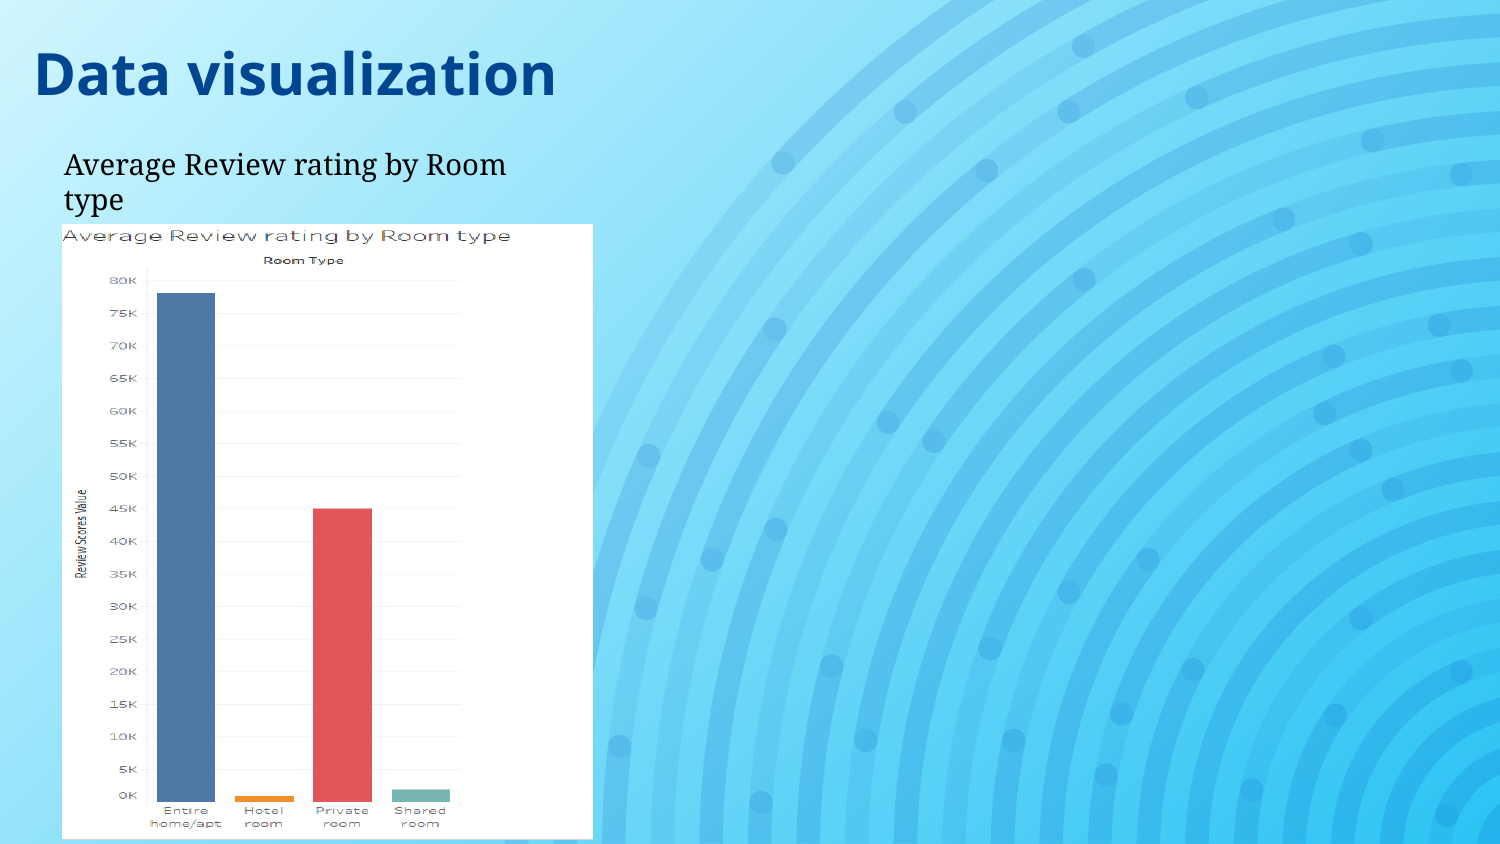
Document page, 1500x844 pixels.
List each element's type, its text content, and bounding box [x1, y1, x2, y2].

subtitle [19, 127, 1438, 844]
title Data visualization [3, 4, 1286, 109]
text_box Average Review rating by Room type [49, 138, 580, 224]
picture [62, 224, 594, 840]
